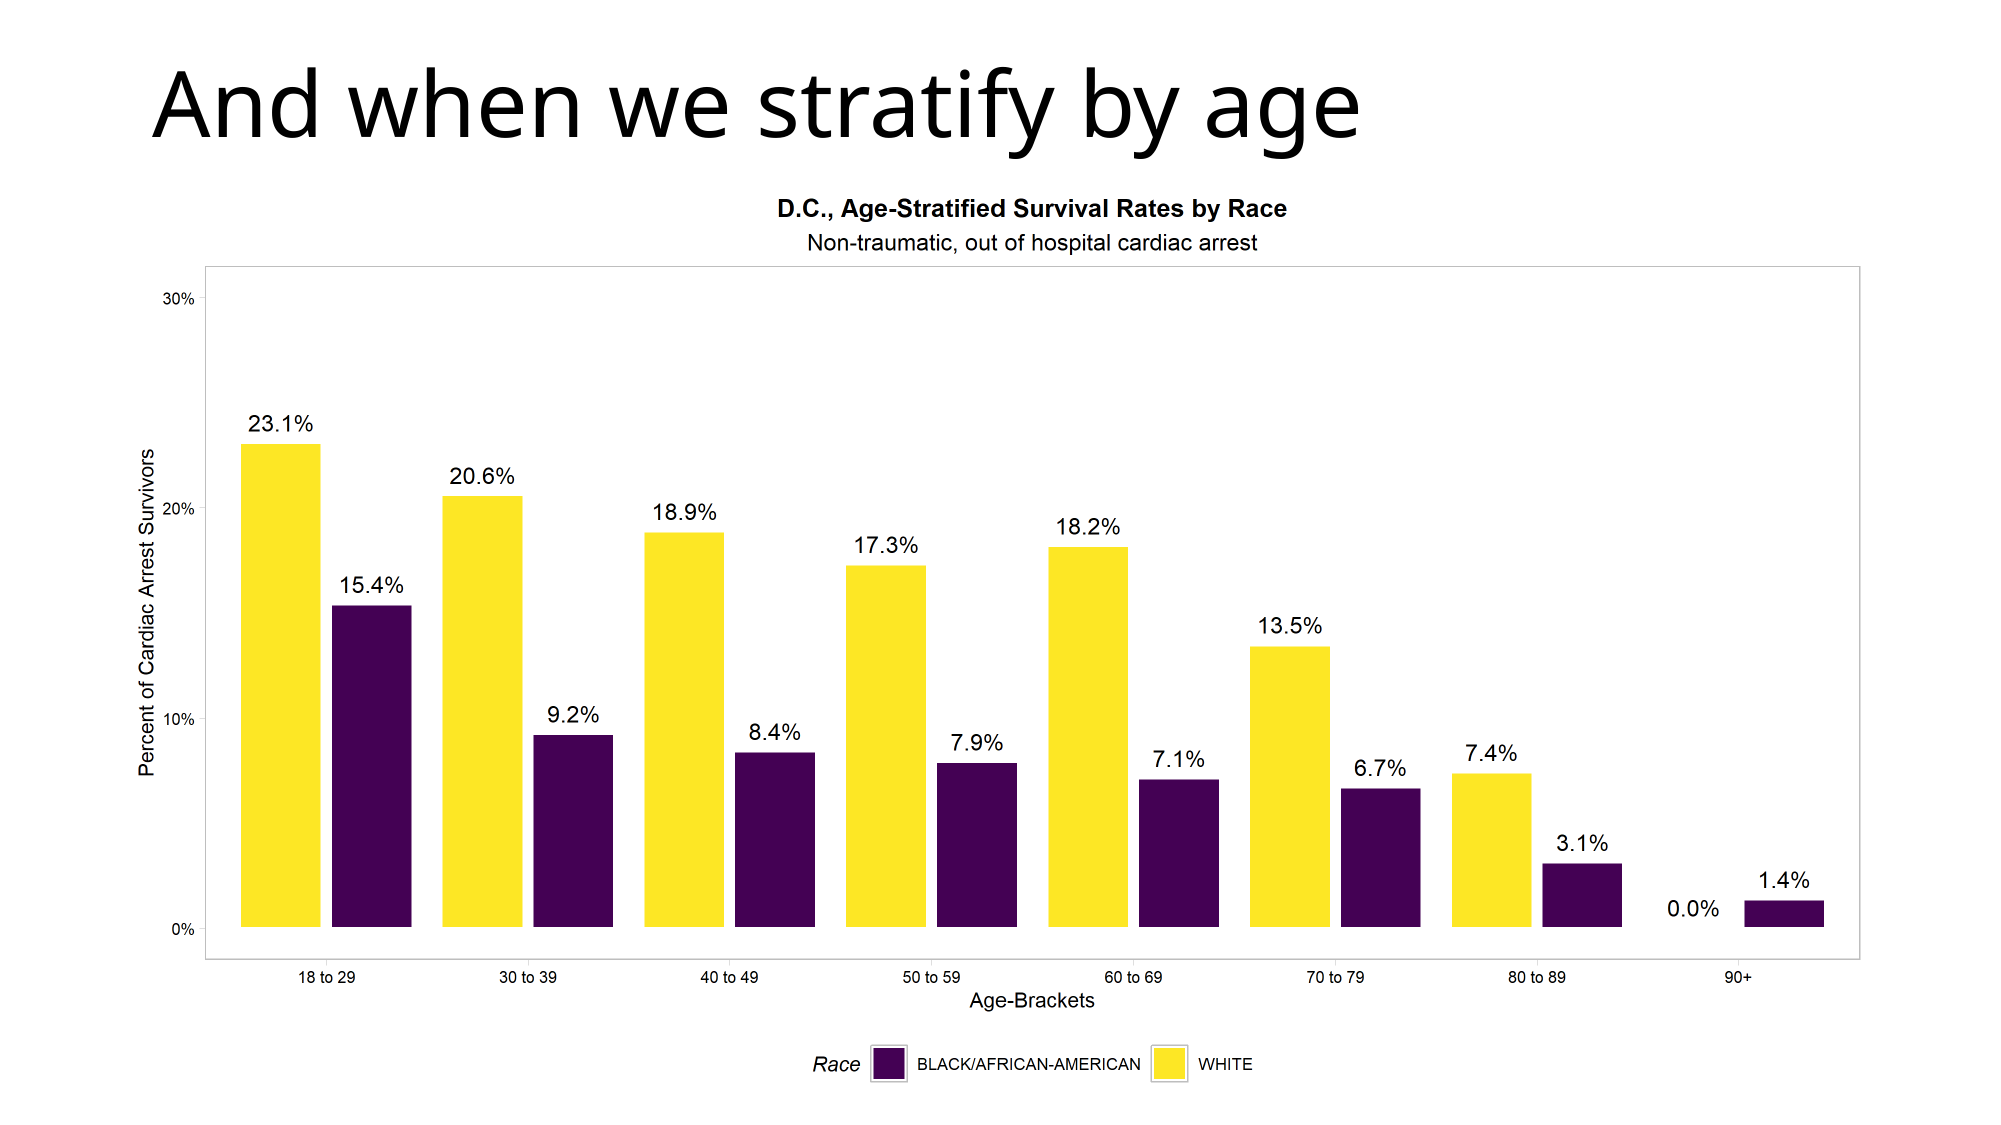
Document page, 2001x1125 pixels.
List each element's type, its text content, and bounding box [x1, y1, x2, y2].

picture [137, 195, 1863, 1096]
title And when we stratify by age [137, 0, 1863, 195]
